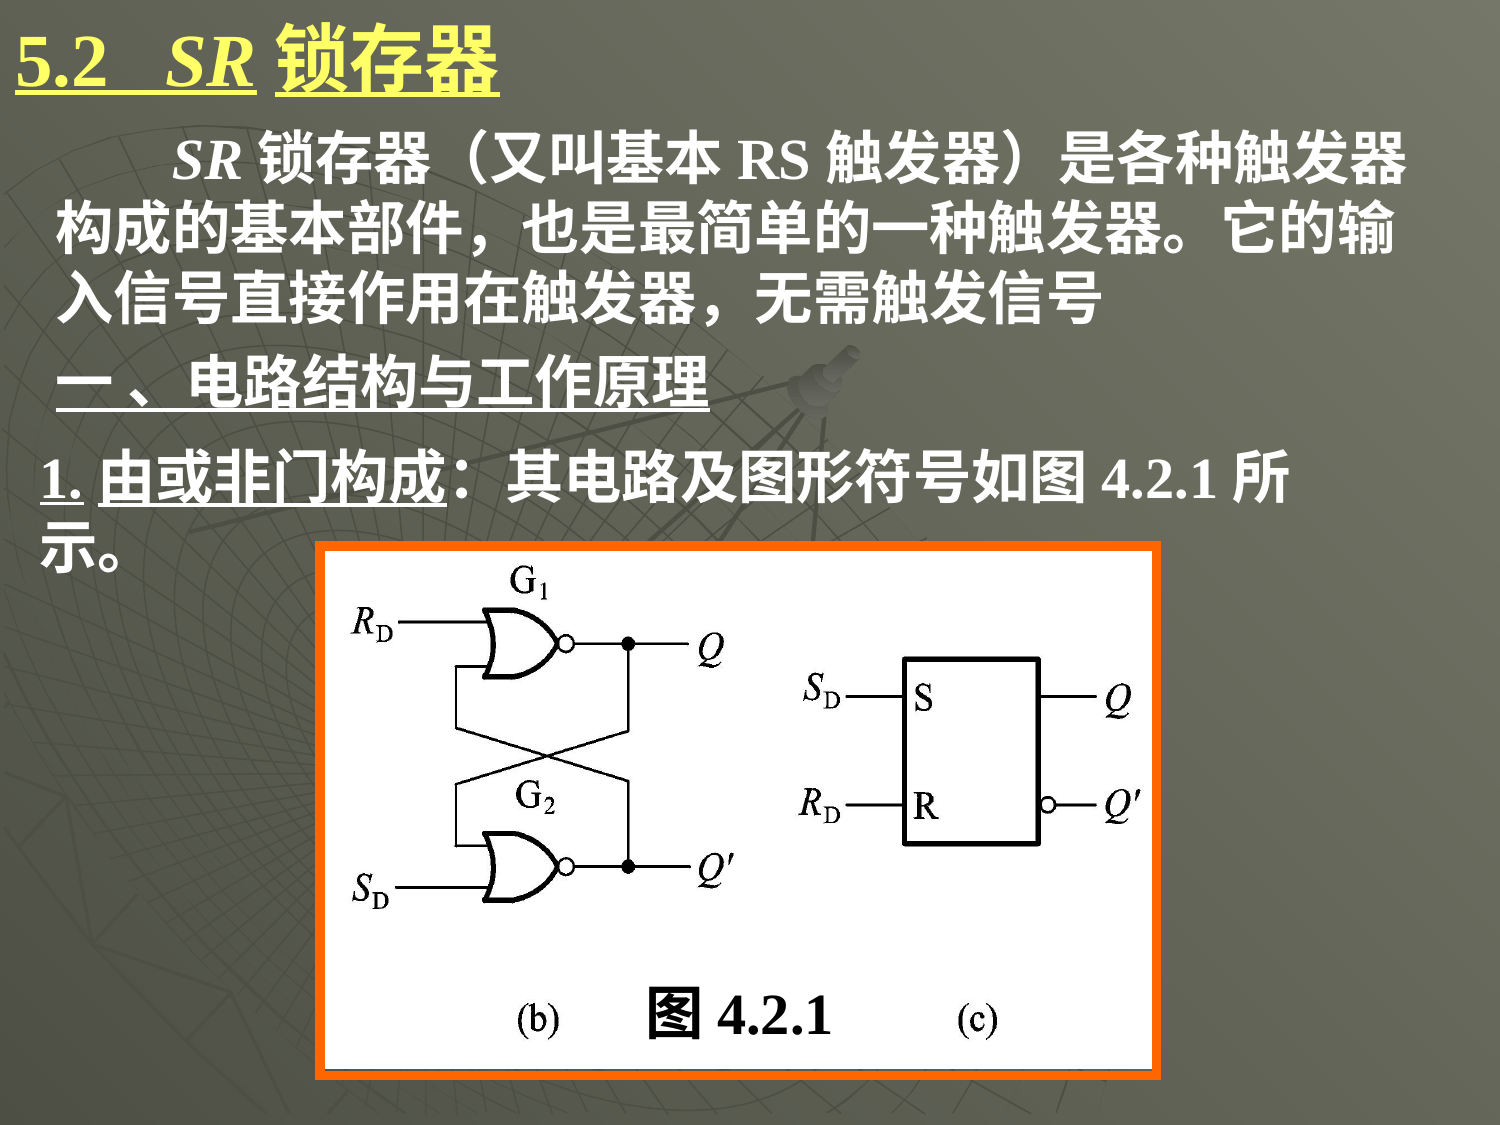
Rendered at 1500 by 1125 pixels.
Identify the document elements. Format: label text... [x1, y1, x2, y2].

text_box 1.由或非门构成：其电路及图形符号如图4.2.1所示。 [24, 432, 1400, 588]
text_box 一 、电路结构与工作原理 [41, 338, 904, 423]
title 5.2 SR锁存器 [0, 0, 1129, 113]
text_box SR锁存器（又叫基本RS触发器）是各种触发器构成的基本部件，也是最简单的一种触发器。它的输入信号直接作用在触发器，无需触发信号 [41, 113, 1459, 339]
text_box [324, 550, 1153, 1071]
